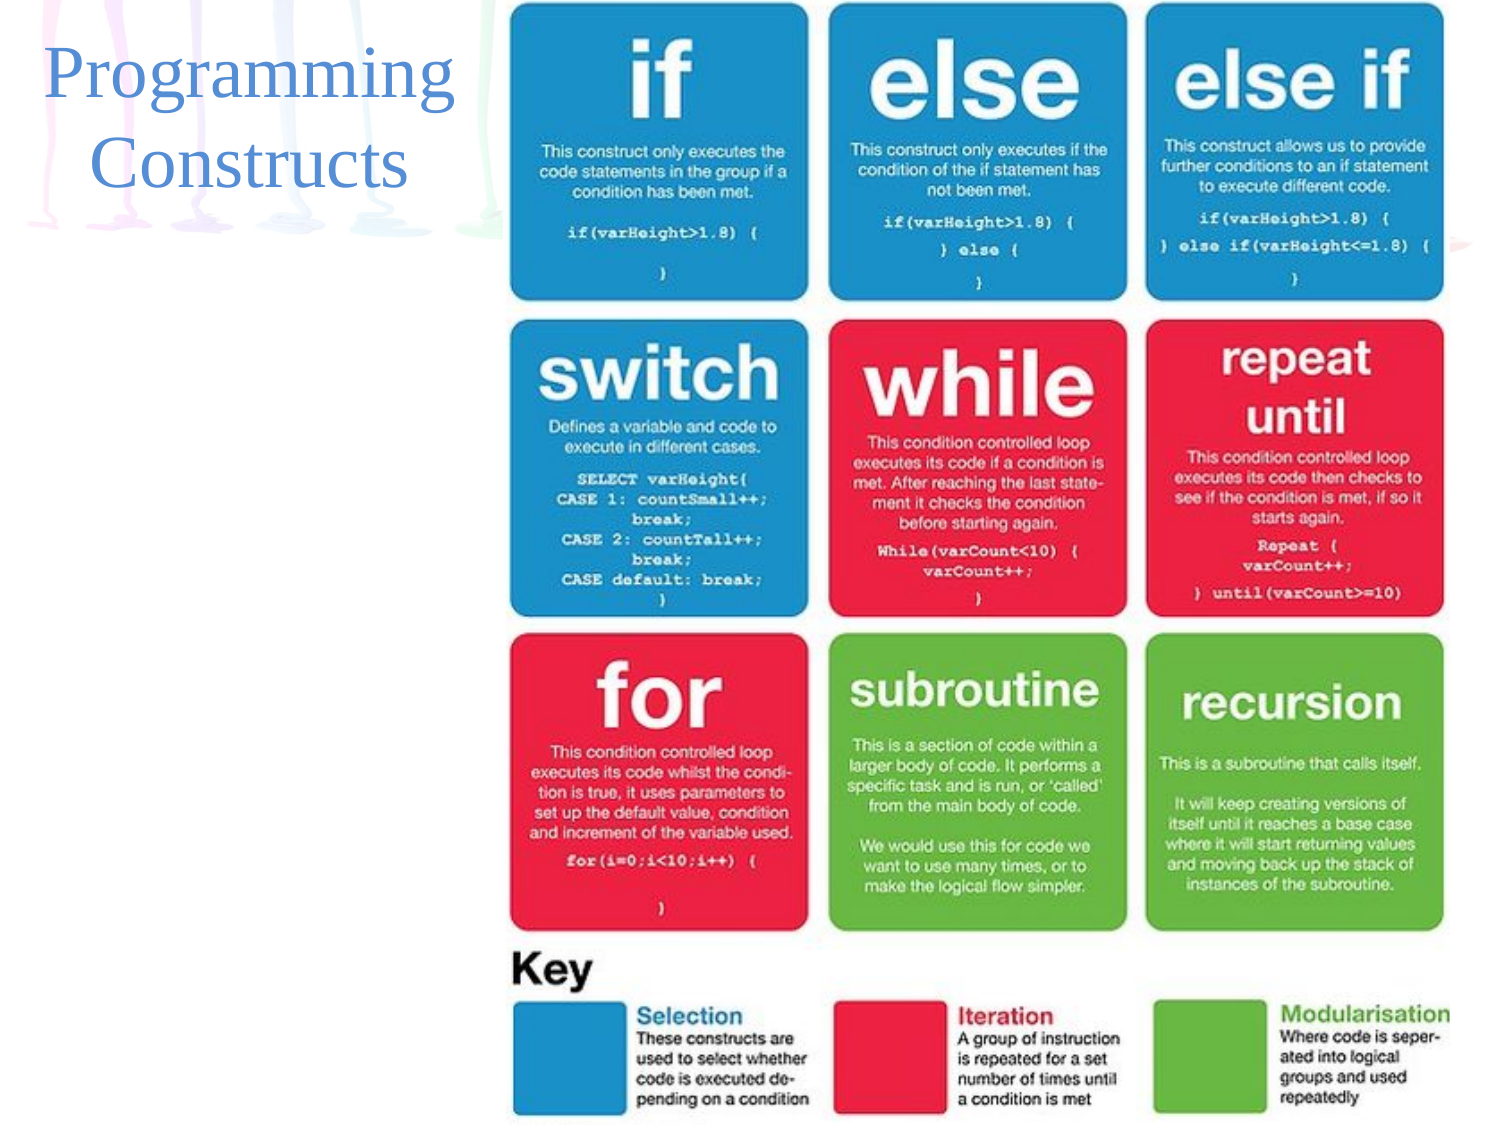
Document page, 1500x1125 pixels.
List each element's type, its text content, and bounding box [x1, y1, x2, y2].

title Programming Constructs [0, 24, 497, 201]
picture [0, 0, 1500, 1125]
